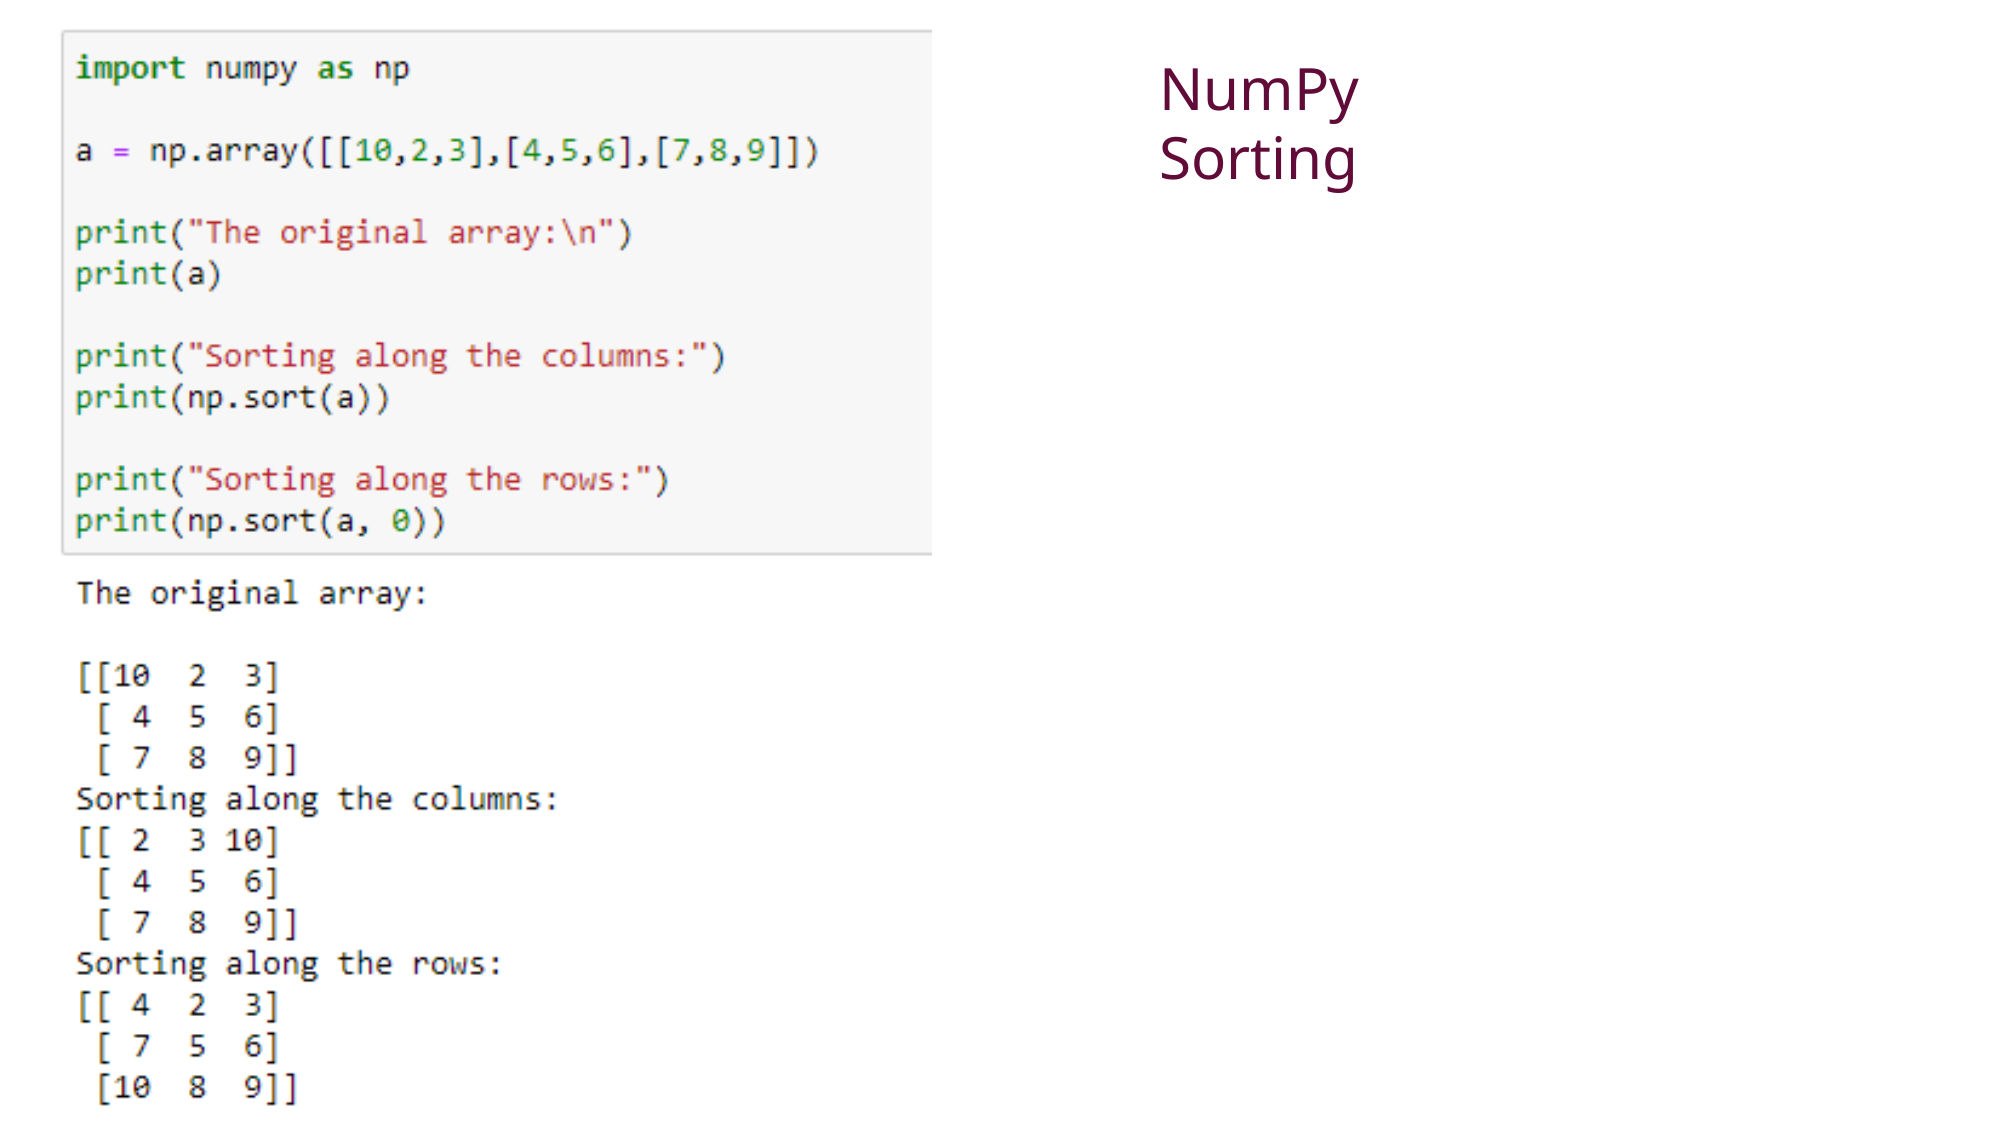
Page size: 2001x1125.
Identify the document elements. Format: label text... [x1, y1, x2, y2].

text_box NumPy Sorting [1144, 44, 1572, 199]
picture [45, 21, 932, 1125]
